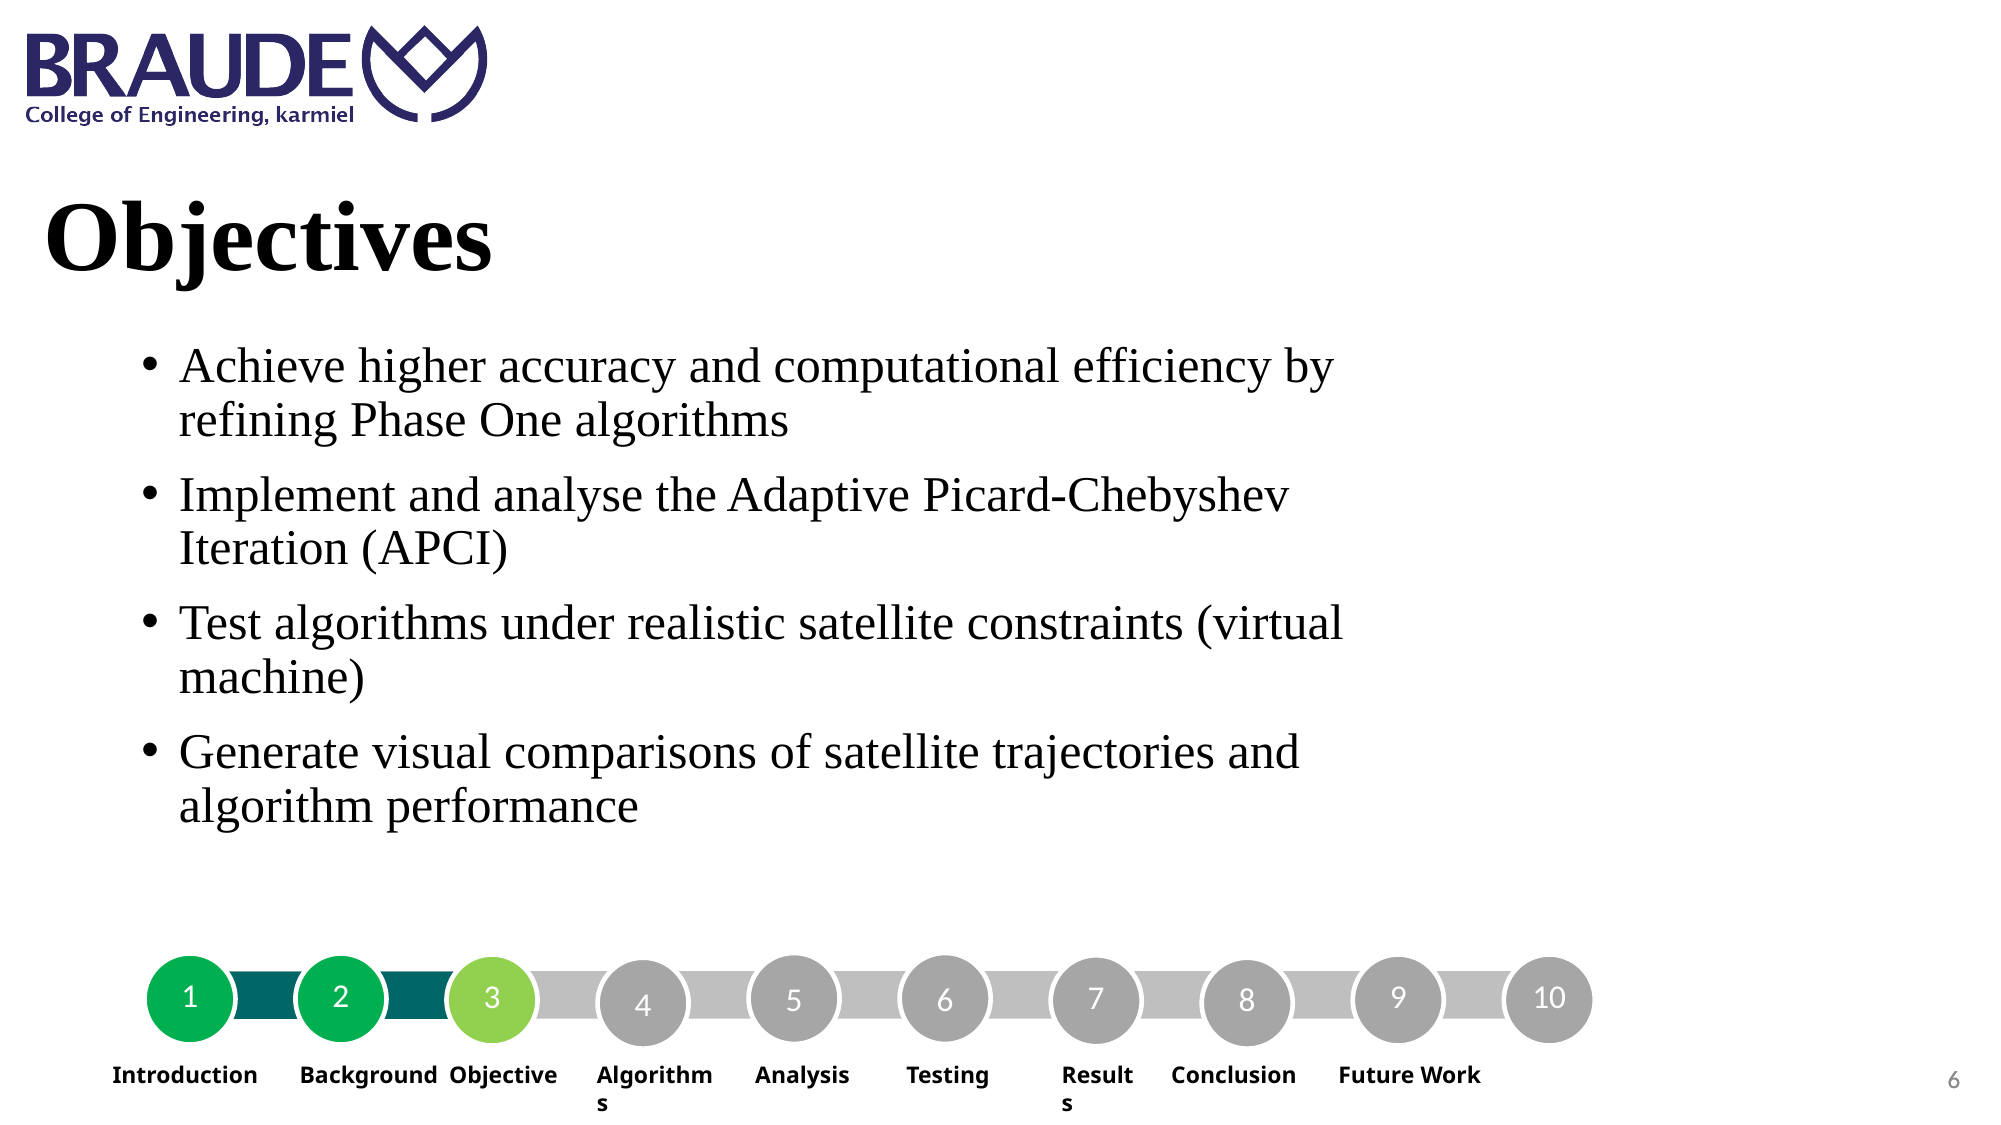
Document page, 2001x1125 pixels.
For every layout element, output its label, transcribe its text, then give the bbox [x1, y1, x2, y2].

text_box [677, 970, 756, 1020]
text_box 2 [294, 952, 388, 1046]
text_box [832, 970, 907, 1020]
text_box Background [284, 1053, 434, 1096]
text_box Conclusion [1157, 1053, 1323, 1096]
text_box 8 [1200, 956, 1294, 1050]
text_box Testing [891, 1053, 1034, 1096]
list Achieve higher accuracy and computational efficiency by refining Phase One algorithms Implement and analyse the Adaptive Picard-Chebyshev Iteration (APCI) Test algorithms under realistic satellite constraints (virtual machine) Generate visual comparisons of satellite trajectories and algorithm performance [126, 331, 1415, 878]
picture [0, 13, 503, 133]
text_box [1132, 970, 1213, 1020]
text_box Introduction [97, 1053, 278, 1096]
text_box 4 [596, 956, 690, 1050]
text_box [529, 970, 609, 1020]
text_box 9 [1351, 953, 1445, 1047]
text_box Results [1046, 1053, 1157, 1123]
text_box Objective [434, 1053, 581, 1096]
text_box 10 [1502, 953, 1596, 1047]
title Objectives [28, 129, 1754, 347]
text_box [379, 970, 455, 1020]
text_box 7 [1049, 954, 1143, 1048]
text_box 5 [747, 951, 841, 1046]
text_box [228, 970, 303, 1020]
text_box Analysis [740, 1053, 866, 1096]
text_box [1281, 970, 1361, 1020]
text_box 6 [1912, 1048, 1976, 1109]
text_box 3 [445, 953, 539, 1047]
text_box [983, 970, 1060, 1020]
text_box Future Work [1323, 1053, 1503, 1096]
text_box Algorithms [581, 1053, 731, 1124]
text_box 1 [143, 952, 237, 1046]
text_box [1435, 970, 1513, 1020]
text_box 6 [898, 951, 992, 1046]
